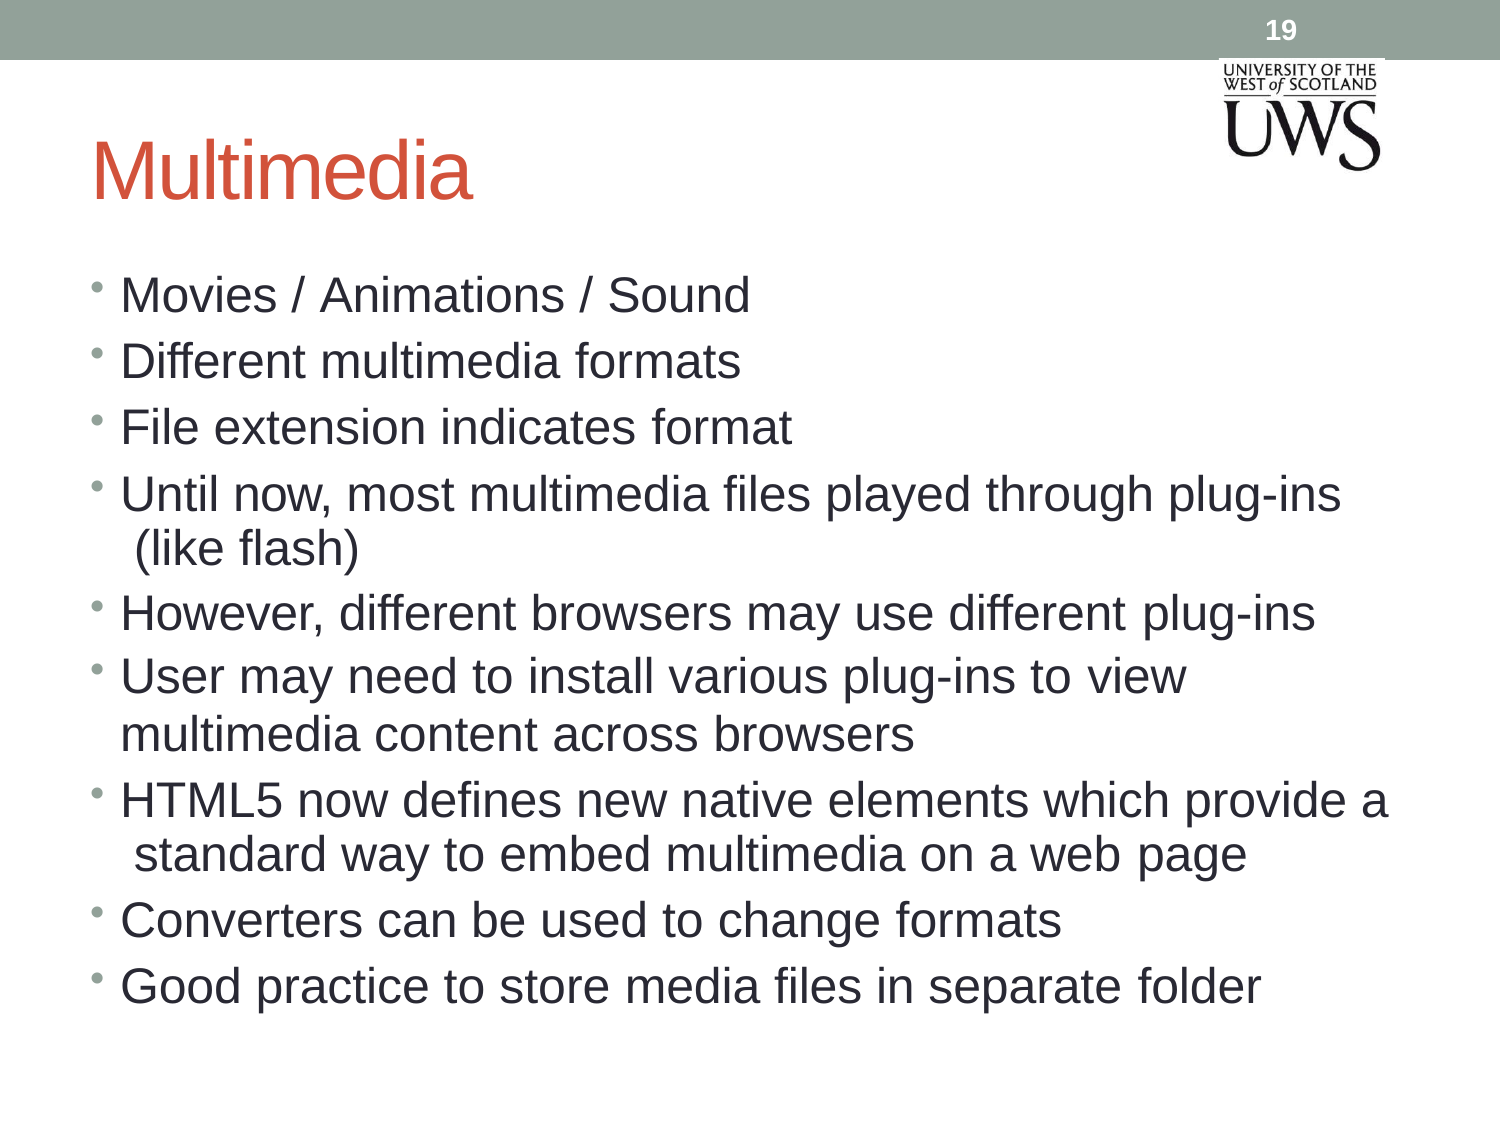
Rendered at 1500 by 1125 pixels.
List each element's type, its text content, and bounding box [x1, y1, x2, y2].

text_box 19 [1263, 9, 1300, 47]
text_box Movies / Animations / Sound Different multimedia formats File extension indicates format Until now, most multimedia files played through plug-ins (like flash) However, different browsers may use different plug-ins User may need to install various plug-ins to view multimedia content across browsers HTML5 now defines new native elements which provide a standard way to embed multimedia on a web page Converters can be used to change formats Good practice to store media files in separate folder [87, 254, 1399, 1014]
title Multimedia [87, 114, 477, 254]
picture [1218, 58, 1385, 176]
